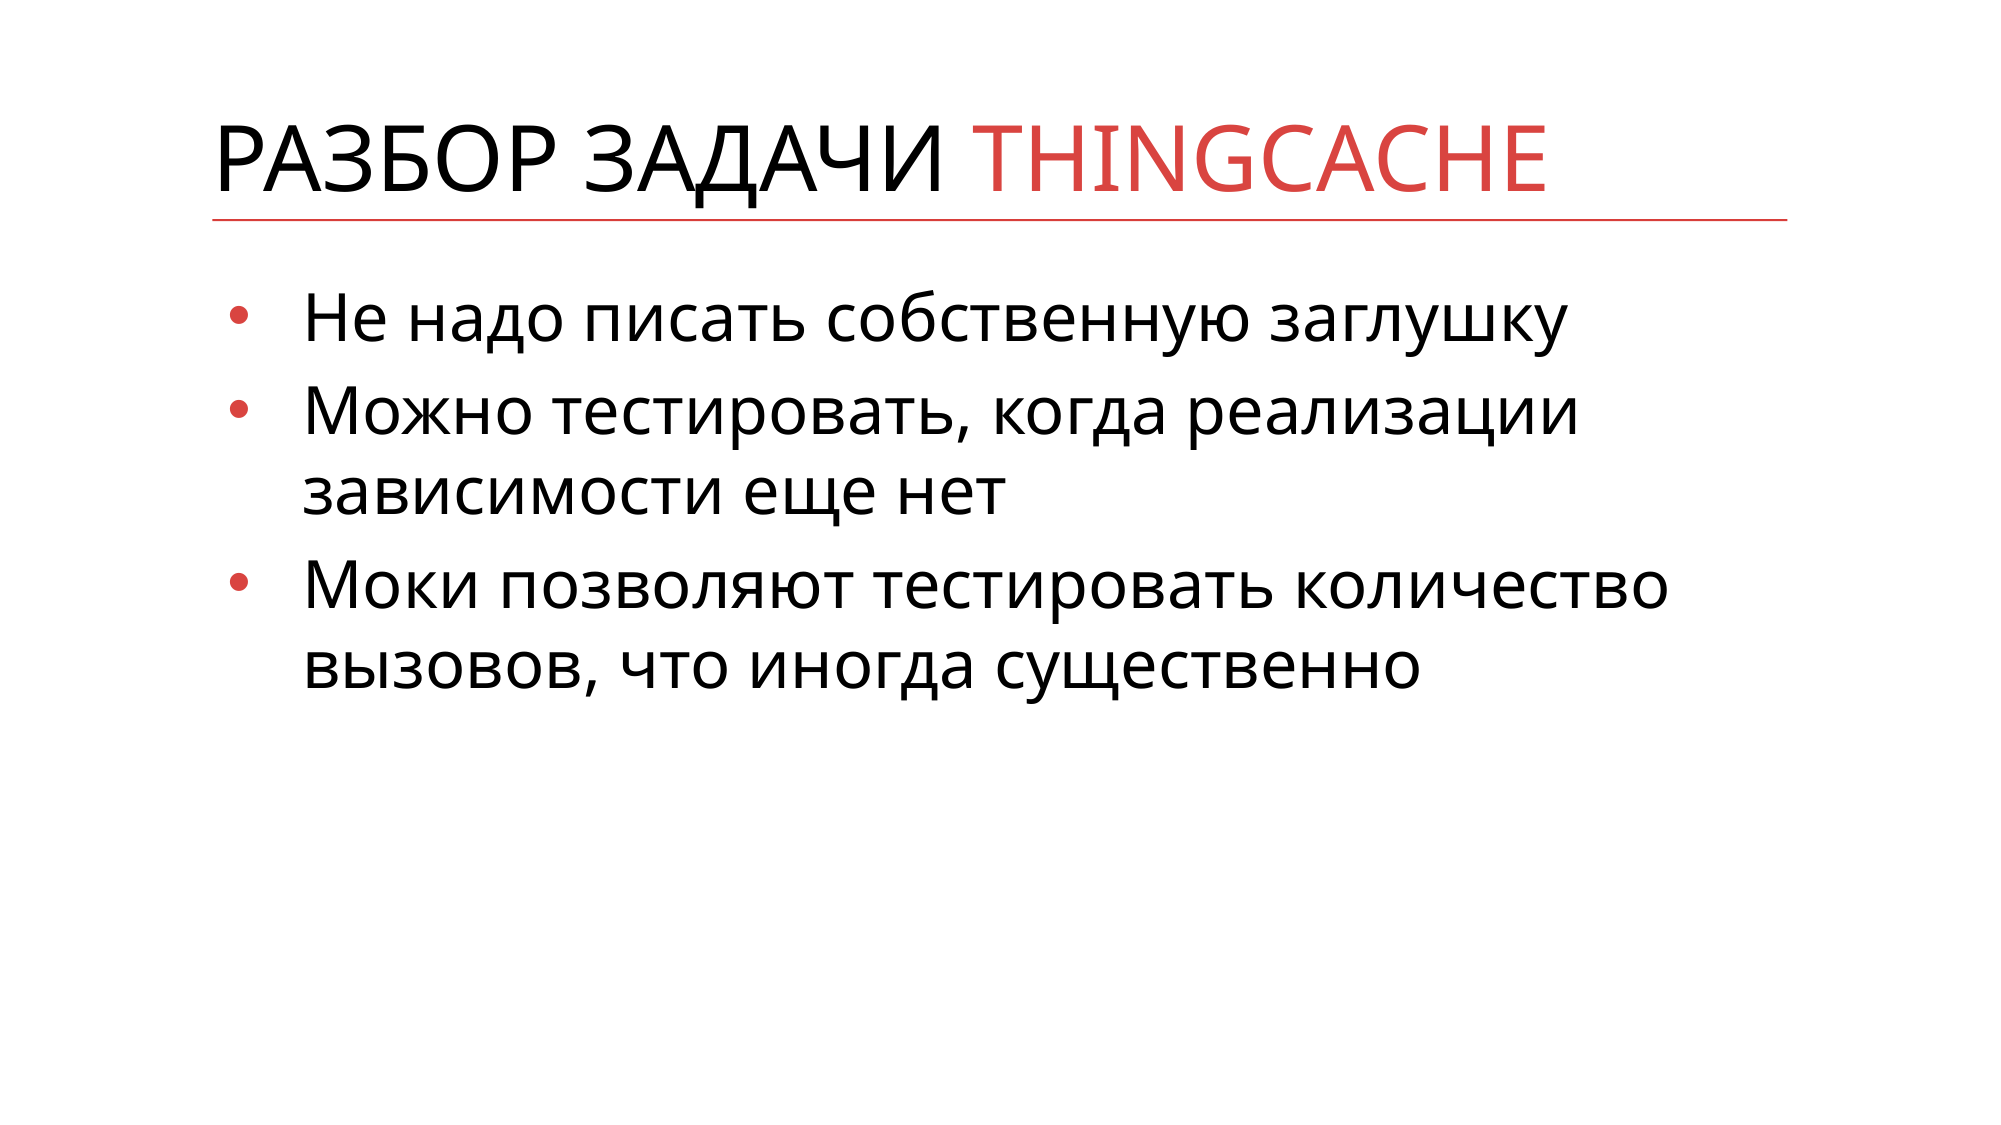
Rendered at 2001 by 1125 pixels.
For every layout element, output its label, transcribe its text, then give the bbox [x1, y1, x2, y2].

text_box Не надо писать собственную заглушку Можно тестировать, когда реализации зависимости еще нет Моки позволяют тестировать количество вызовов, что иногда существенно [212, 267, 1788, 1035]
text_box Разбор задачи tHINGcACHE [212, 90, 1788, 220]
